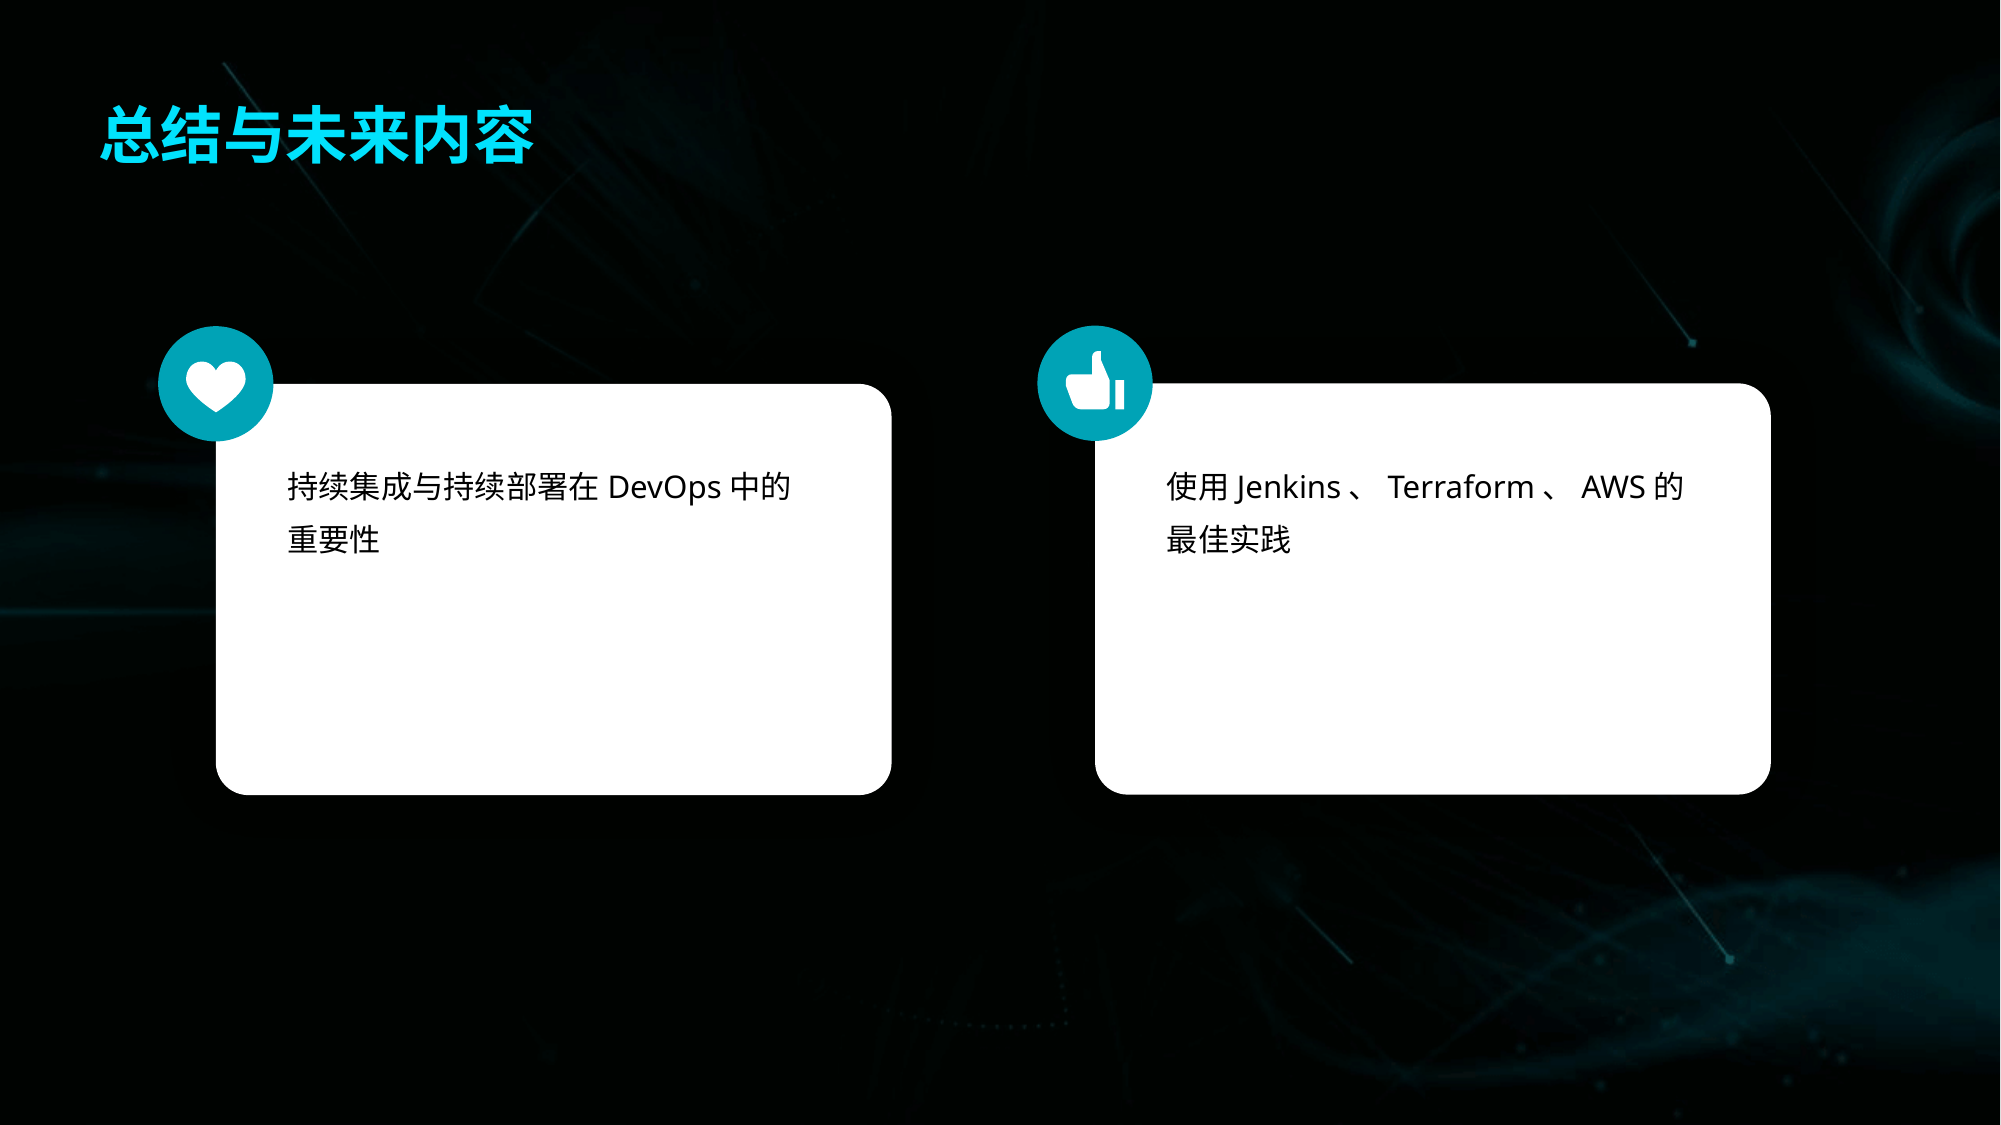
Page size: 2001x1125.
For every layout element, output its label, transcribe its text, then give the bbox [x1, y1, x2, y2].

text_box [1095, 383, 1771, 795]
text_box [1037, 325, 1153, 441]
text_box [186, 361, 246, 413]
picture [0, 0, 2001, 1125]
text_box [1065, 351, 1110, 410]
text_box 持续集成与持续部署在DevOps中的重要性 [272, 445, 835, 734]
text_box [215, 383, 892, 796]
text_box [158, 326, 274, 442]
text_box 使用Jenkins、Terraform、AWS的最佳实践 [1151, 445, 1715, 734]
text_box 总结与未来内容 [78, 43, 1922, 194]
text_box [1115, 380, 1125, 410]
